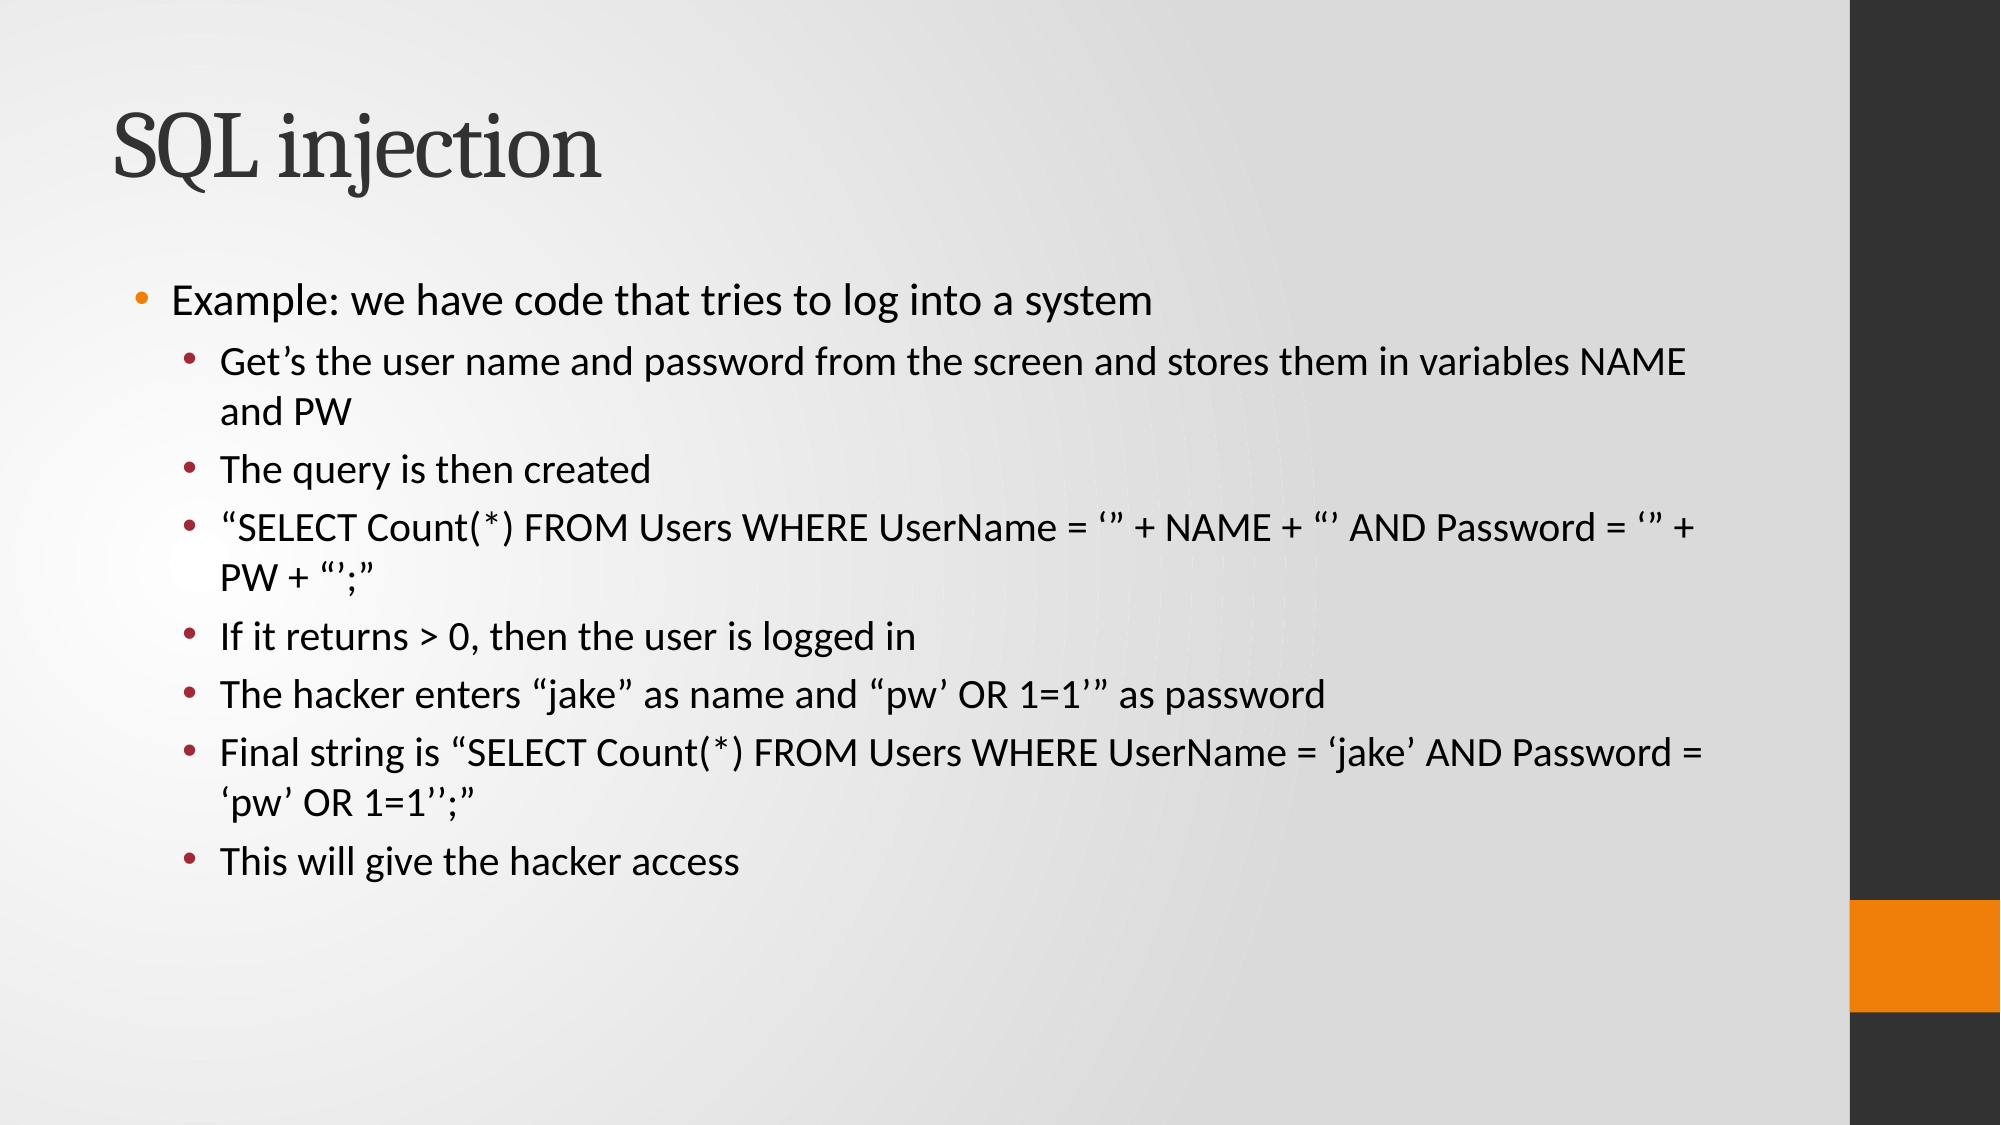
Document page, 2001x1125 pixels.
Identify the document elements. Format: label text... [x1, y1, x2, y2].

list Example: we have code that tries to log into a system Get’s the user name and password from the screen and stores them in variables NAME and PW The query is then created “SELECT Count(*) FROM Users WHERE UserName = ‘” + NAME + “’ AND Password = ‘” + PW + “’;” If it returns > 0, then the user is logged in The hacker enters “jake” as name and “pw’ OR 1=1’” as password Final string is “SELECT Count(*) FROM Users WHERE UserName = ‘jake’ AND Password = ‘pw’ OR 1=1’’;” This will give the hacker access [99, 262, 1767, 1050]
title SQL injection [99, 45, 1767, 233]
